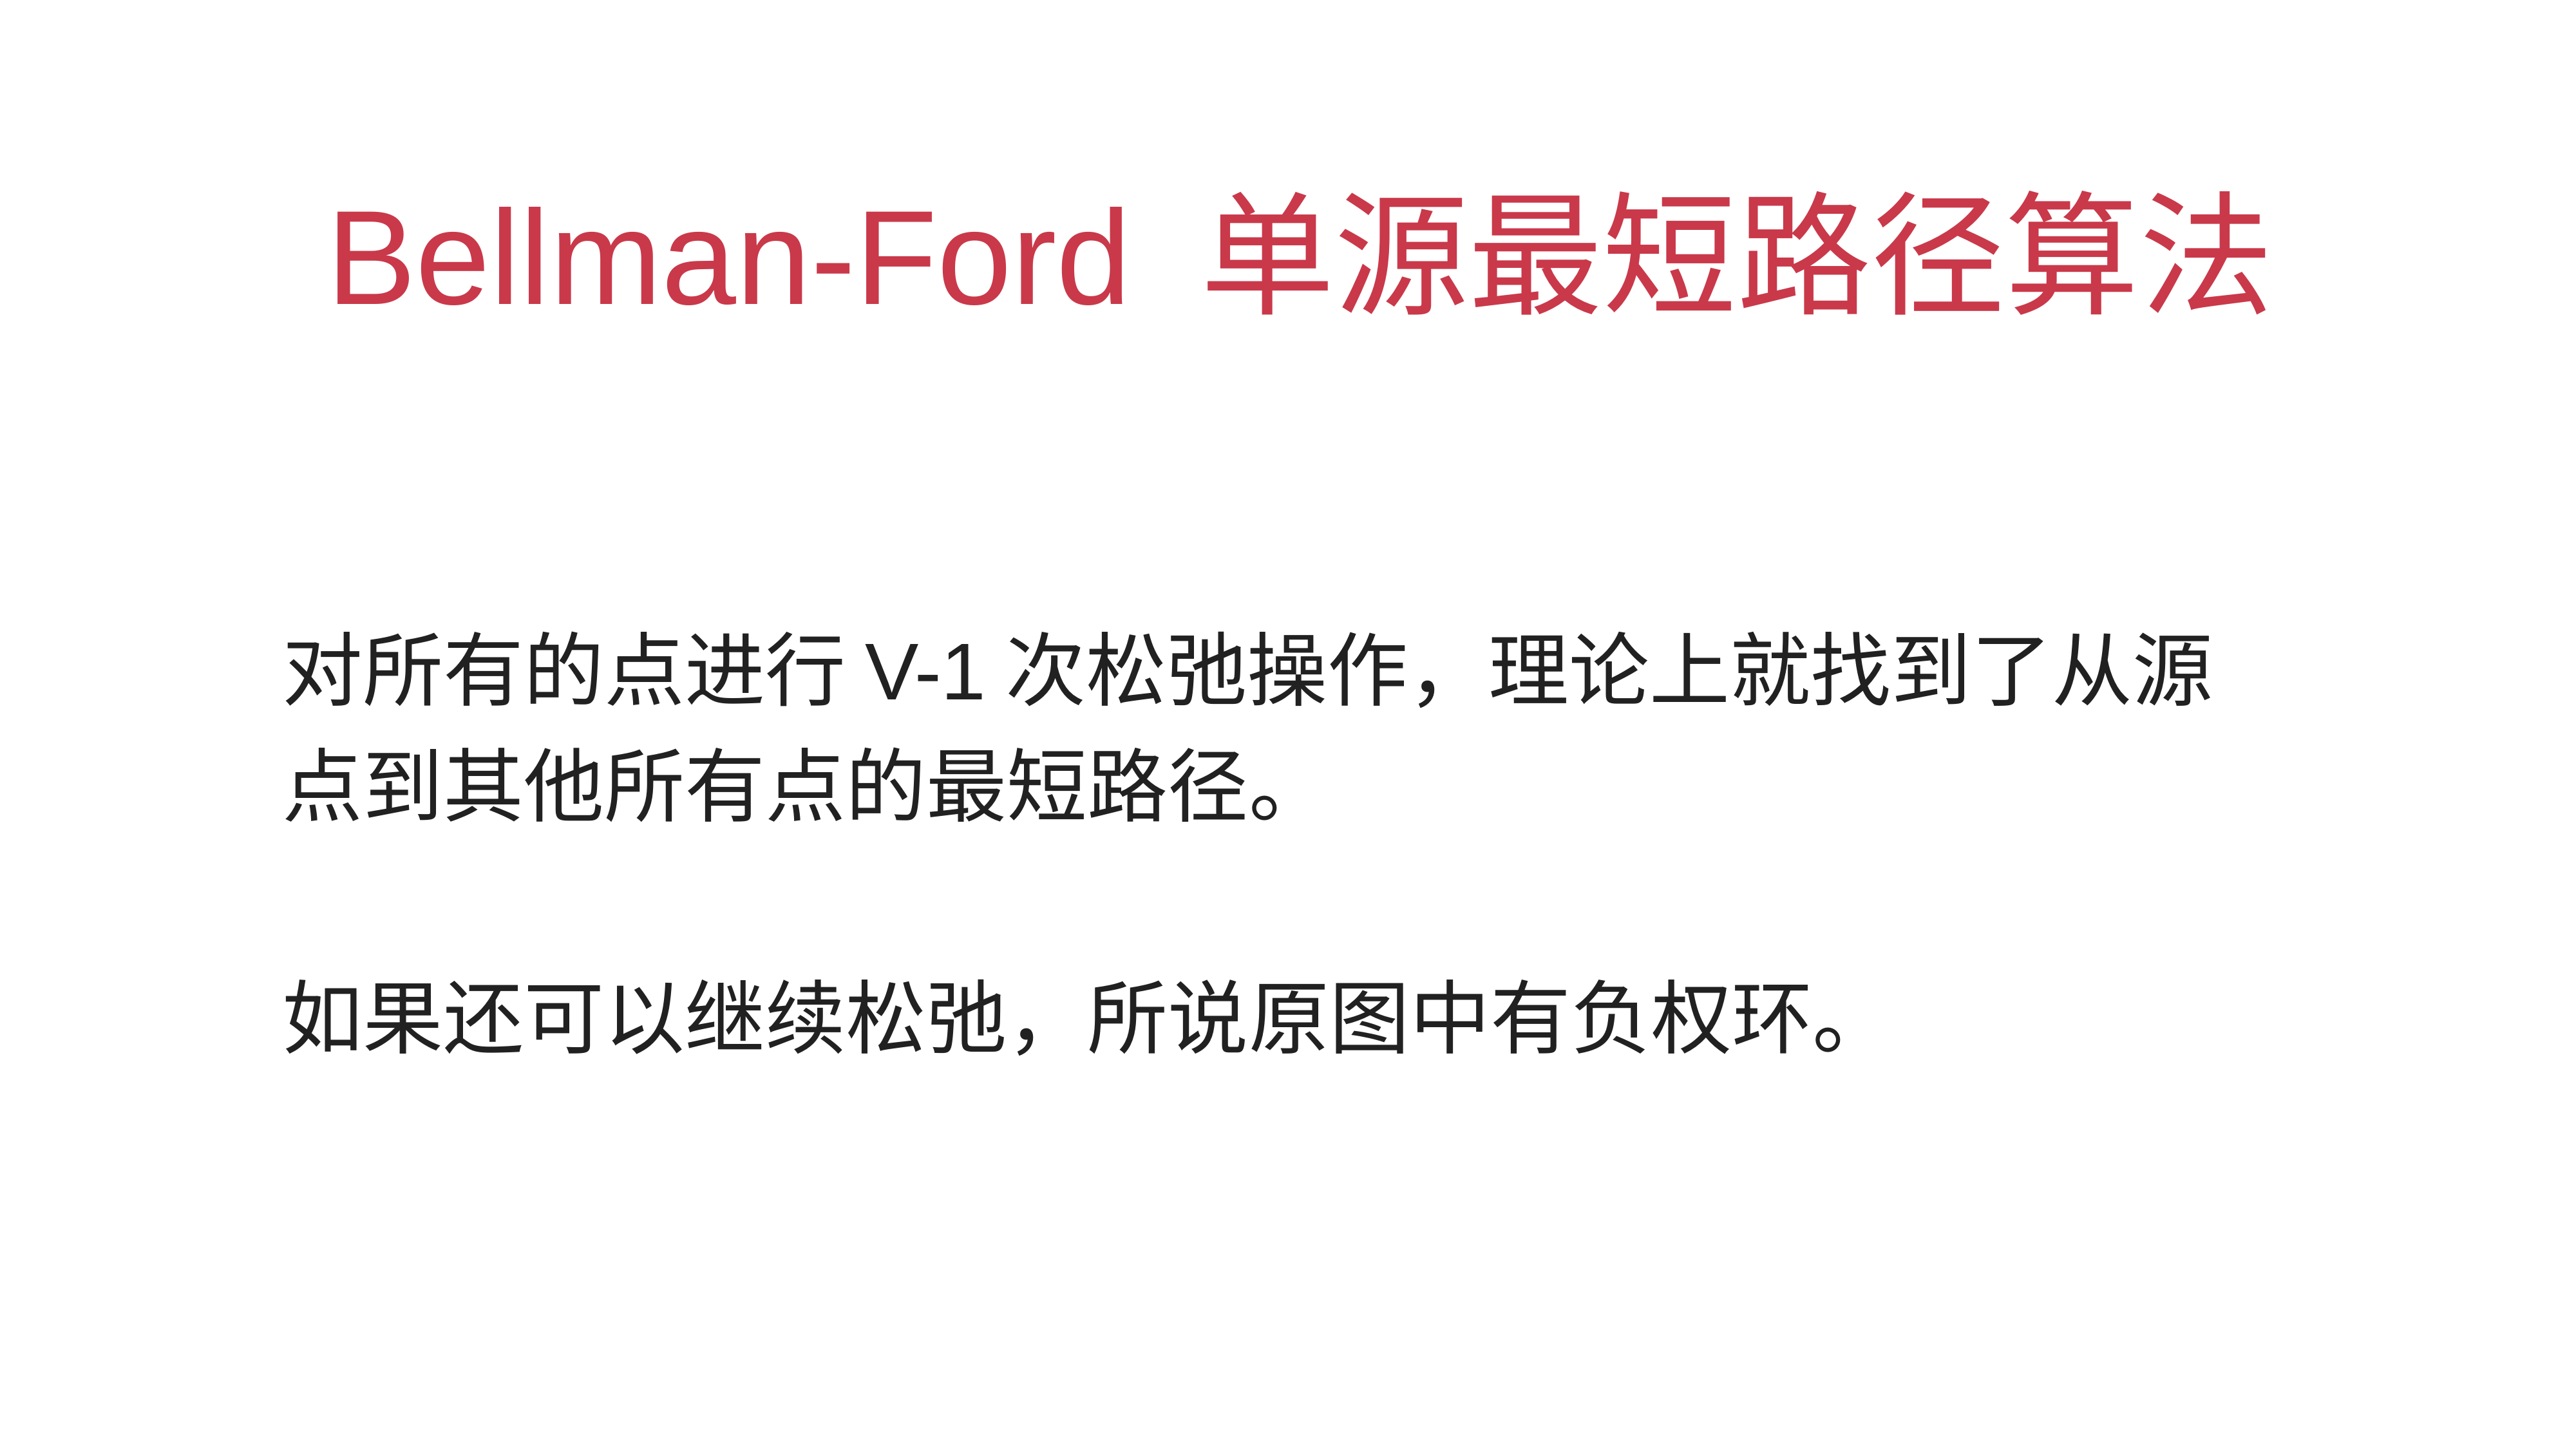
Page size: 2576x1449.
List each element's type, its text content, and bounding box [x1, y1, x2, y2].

title Bellman-Ford 单源最短路径算法 [187, 122, 2389, 337]
text_box 对所有的点进行V-1次松弛操作，理论上就找到了从源点到其他所有点的最短路径。 如果还可以继续松弛，所说原图中有负权环。 [277, 594, 2299, 1069]
